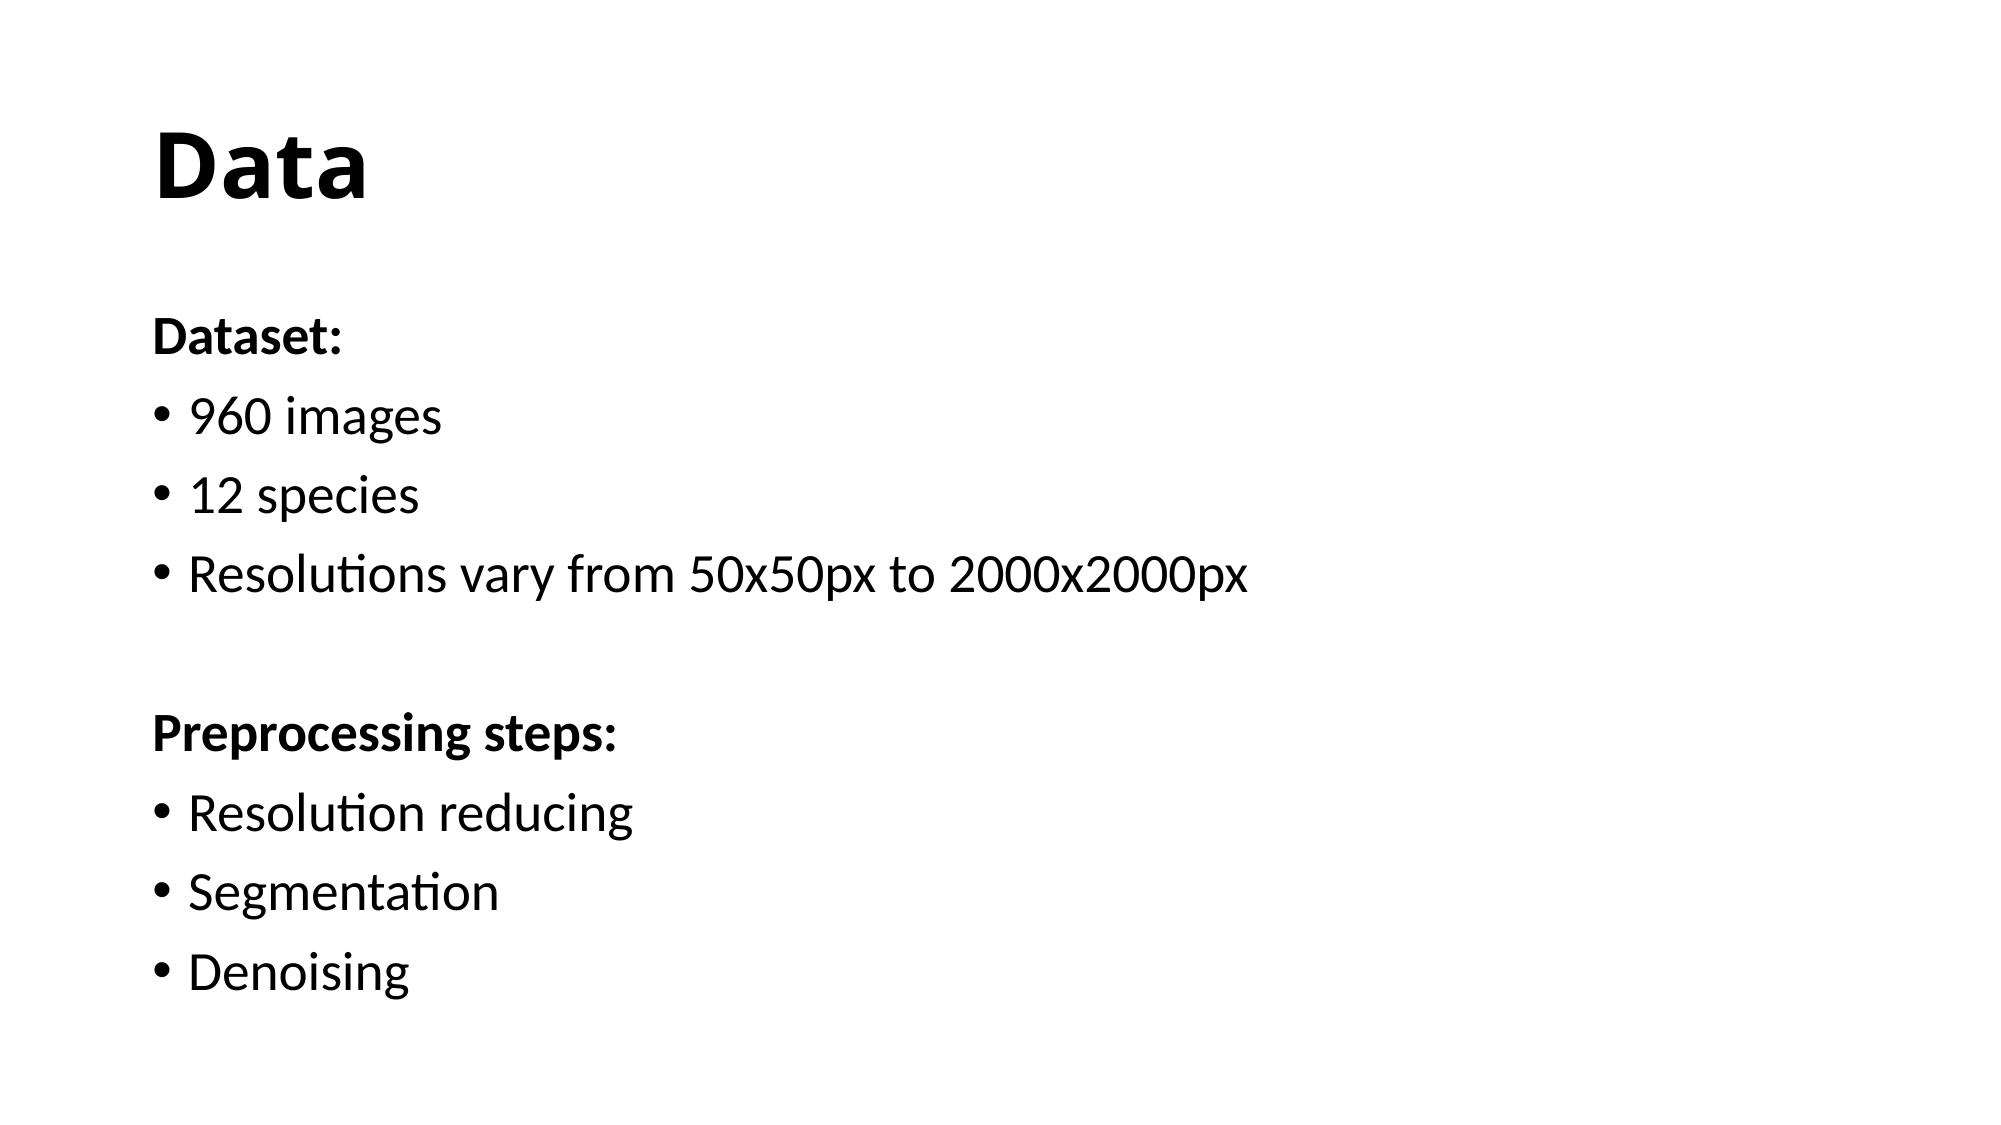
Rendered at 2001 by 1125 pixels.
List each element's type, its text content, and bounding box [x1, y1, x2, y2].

list Dataset: 960 images 12 species Resolutions vary from 50x50px to 2000x2000px Preprocessing steps: Resolution reducing Segmentation Denoising [137, 299, 1863, 1014]
title Data [137, 59, 1863, 278]
